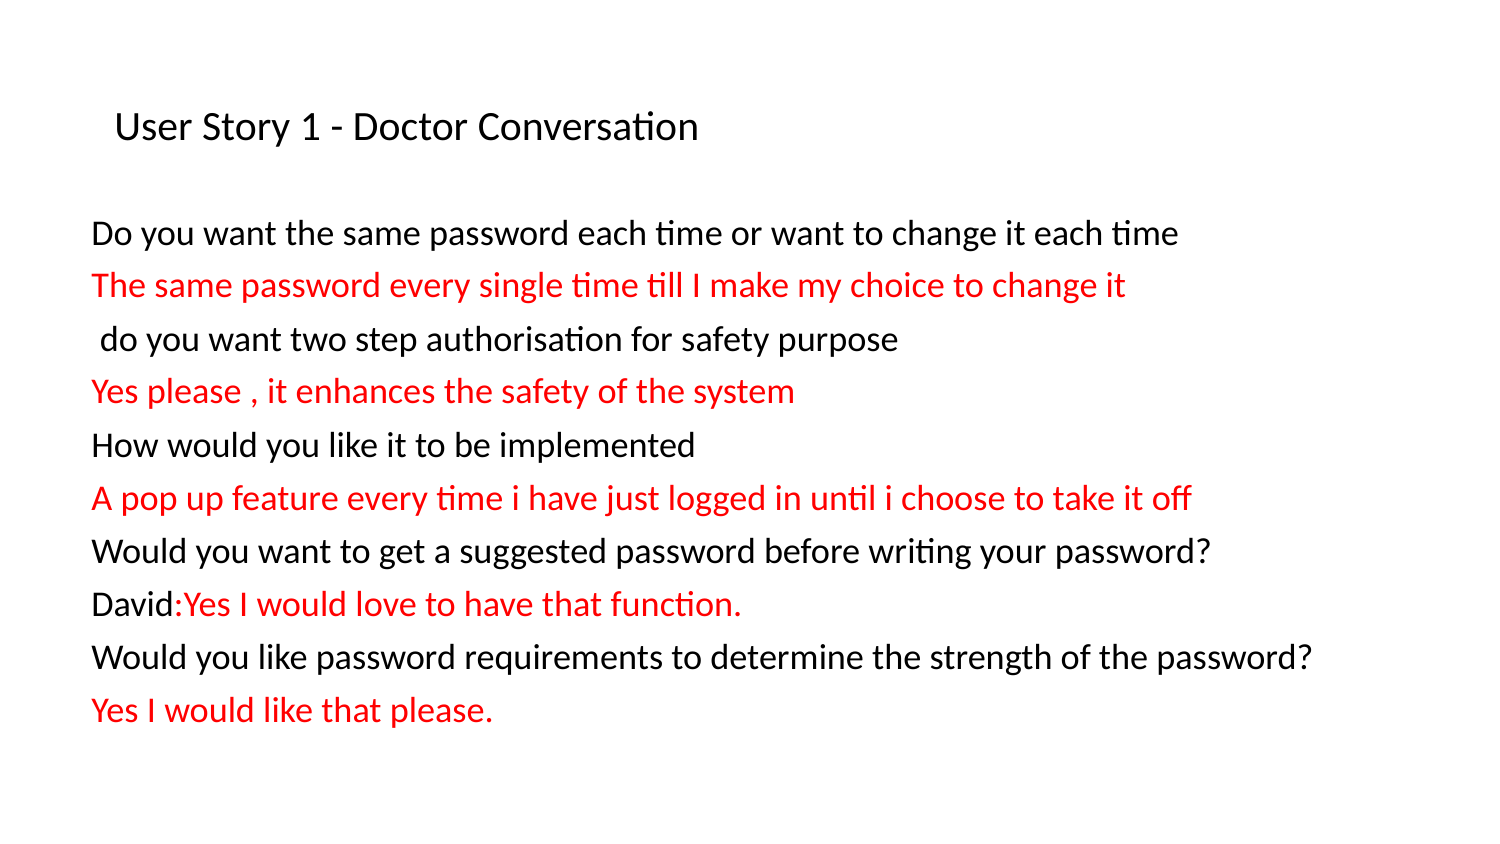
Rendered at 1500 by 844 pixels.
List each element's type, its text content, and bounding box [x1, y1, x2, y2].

title User Story 1 - Doctor Conversation [103, 44, 1397, 208]
list Do you want the same password each time or want to change it each time The same password every single time till I make my choice to change it do you want two step authorisation for safety purpose Yes please , it enhances the safety of the system How would you like it to be implemented A pop up feature every time i have just logged in until i choose to take it off Would you want to get a suggested password before writing your password? David:Yes I would love to have that function. Would you like password requirements to determine the strength of the password? Yes I would like that please. [80, 207, 1375, 744]
